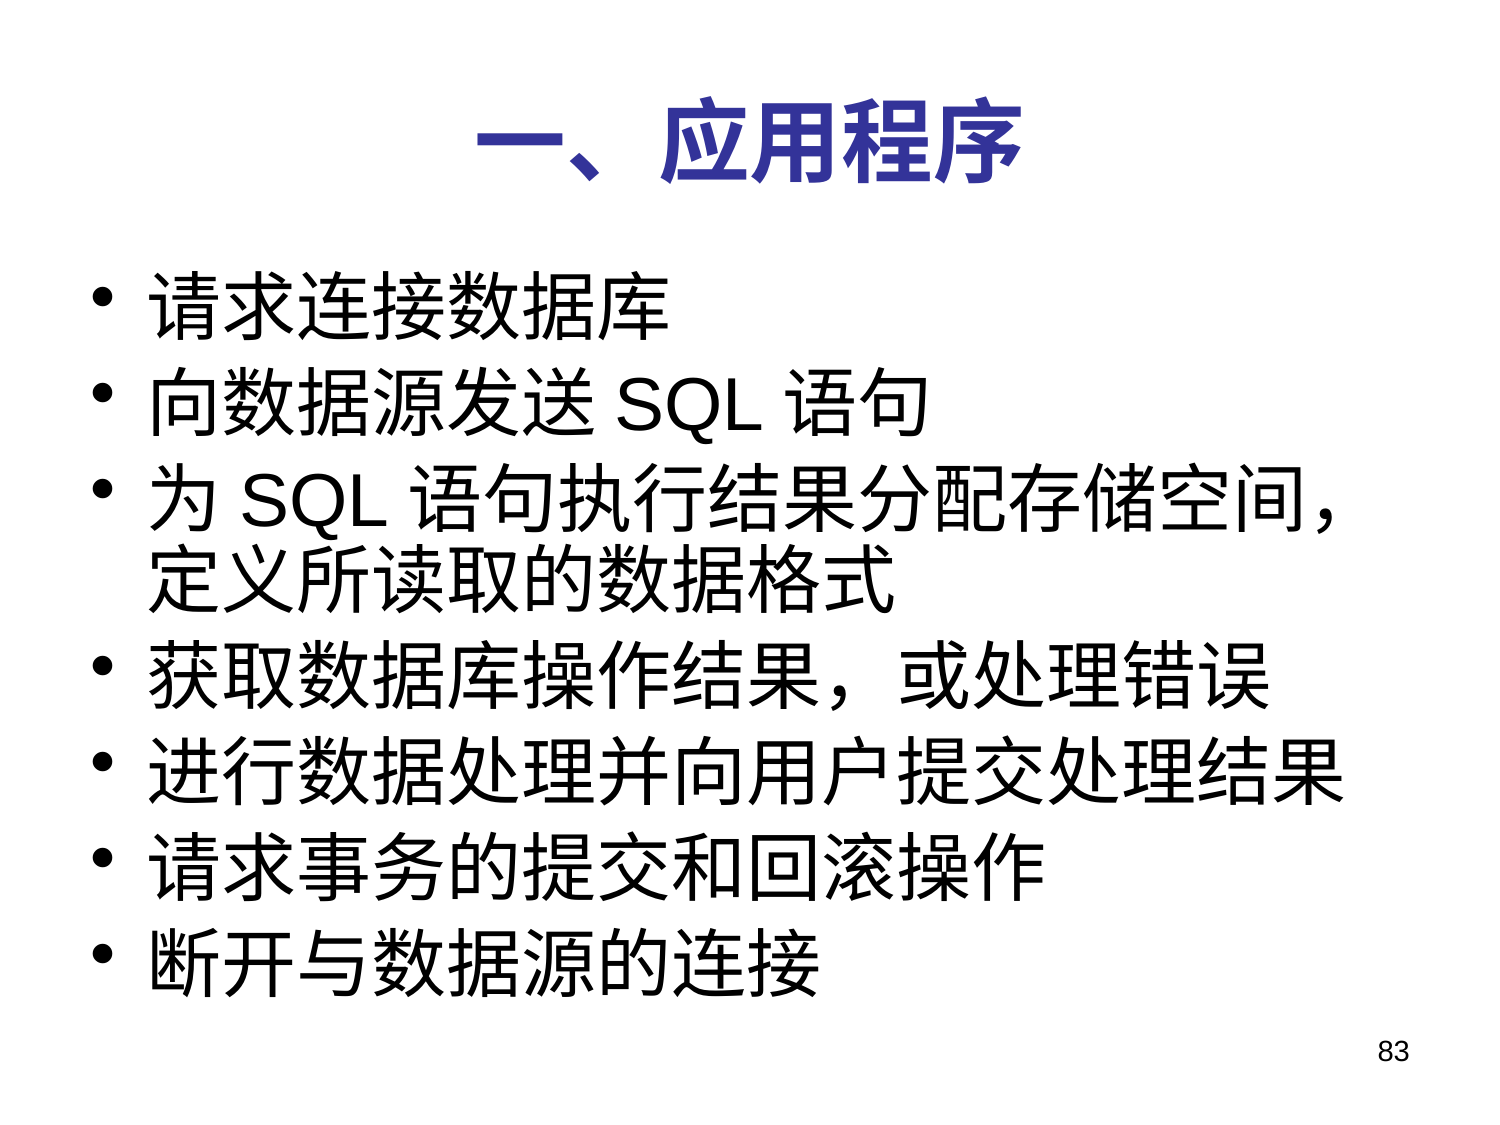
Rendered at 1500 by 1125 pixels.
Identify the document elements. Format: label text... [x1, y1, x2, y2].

slide_number 83 [1074, 1024, 1426, 1103]
title 一、应用程序 [75, 45, 1425, 233]
list 请求连接数据库 向数据源发送SQL语句 为SQL语句执行结果分配存储空间，定义所读取的数据格式 获取数据库操作结果，或处理错误 进行数据处理并向用户提交处理结果 请求事务的提交和回滚操作 断开与数据源的连接 [75, 262, 1425, 1005]
